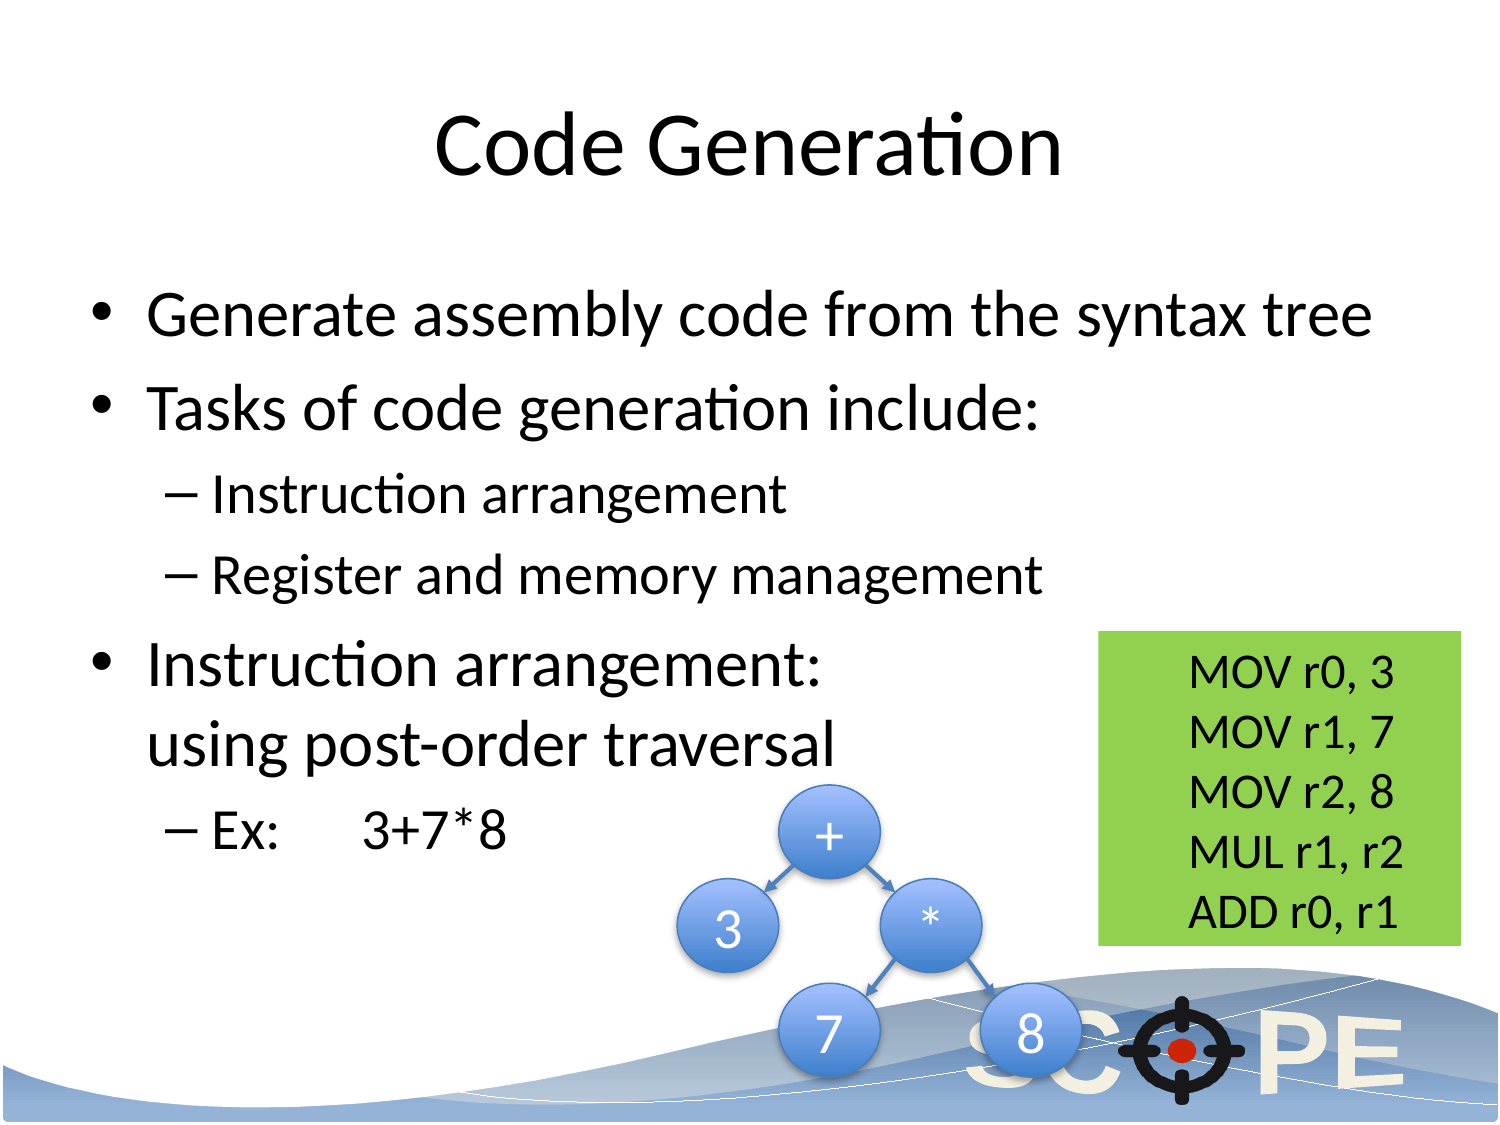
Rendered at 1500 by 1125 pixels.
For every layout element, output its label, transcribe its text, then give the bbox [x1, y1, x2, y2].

picture [1118, 1005, 1245, 1105]
title Code Generation [75, 45, 1425, 233]
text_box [676, 784, 1083, 1078]
list Generate assembly code from the syntax tree Tasks of code generation include: Instruction arrangement Register and memory management Instruction arrangement: using post-order traversal Ex: 3+7*8 [75, 262, 1425, 1005]
text_box MOV r0, 3 MOV r1, 7 MOV r2, 8 MUL r1, r2 ADD r0, r1 [1098, 631, 1461, 946]
